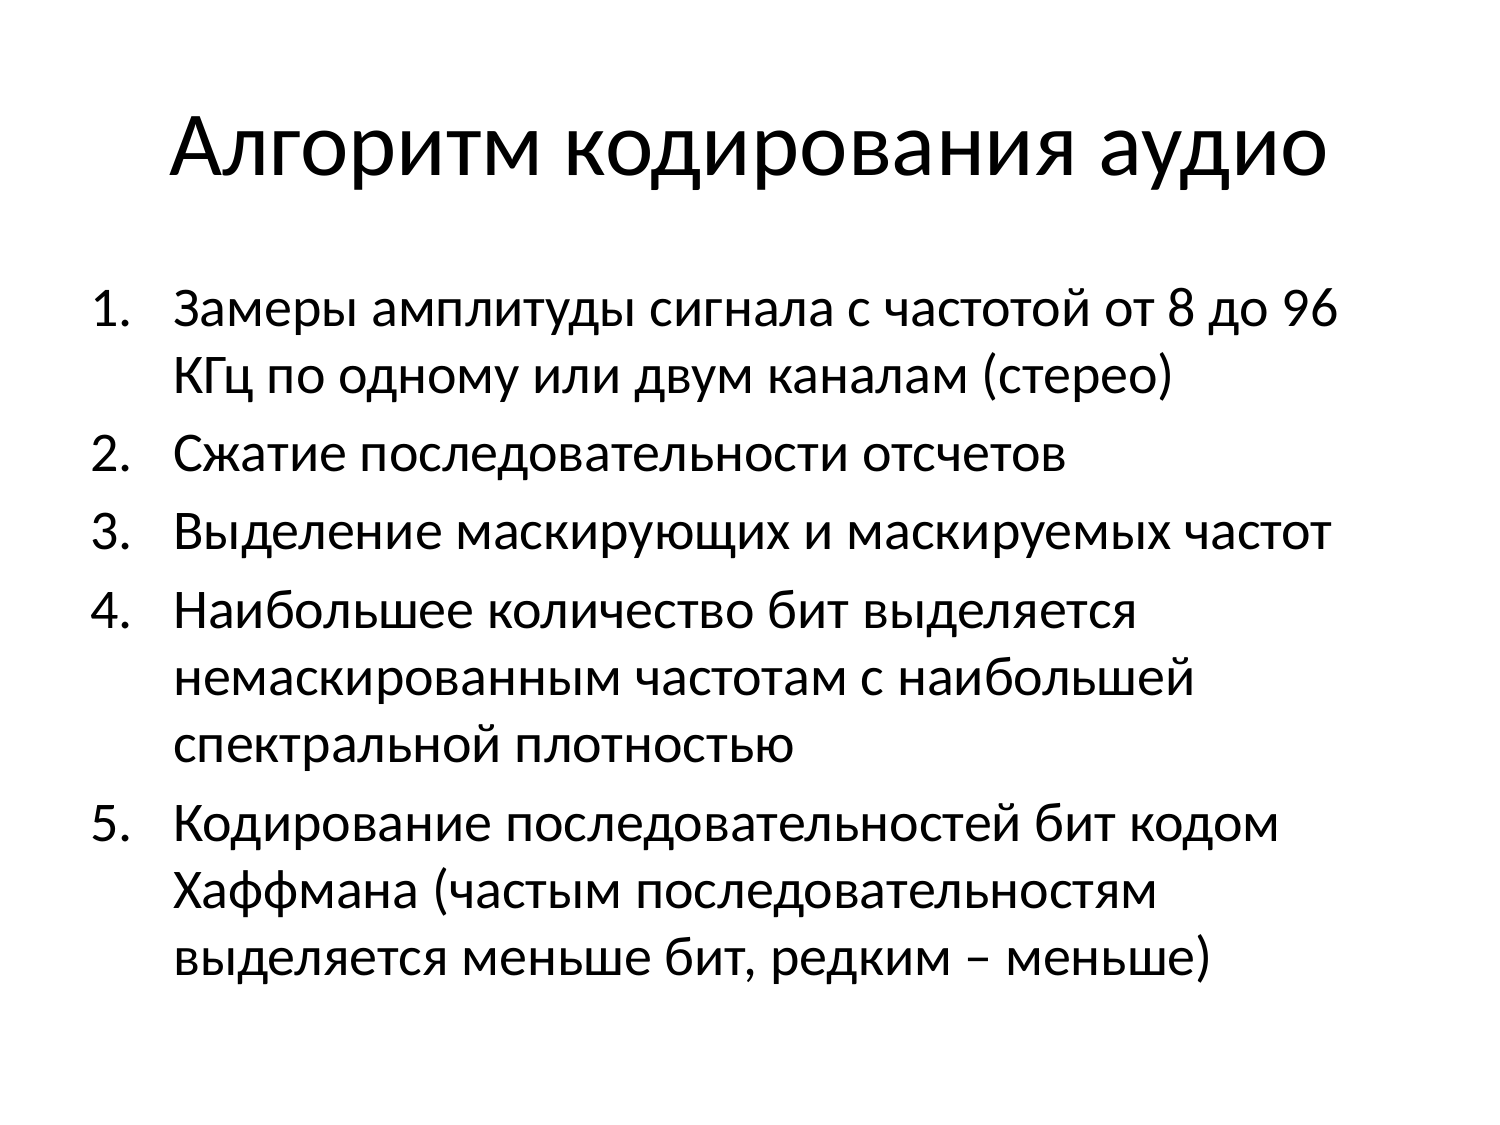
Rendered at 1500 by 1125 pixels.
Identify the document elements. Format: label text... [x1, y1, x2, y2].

list Замеры амплитуды сигнала с частотой от 8 до 96 КГц по одному или двум каналам (стерео) Сжатие последовательности отсчетов Выделение маскирующих и маскируемых частот Наибольшее количество бит выделяется немаскированным частотам с наибольшей спектральной плотностью Кодирование последовательностей бит кодом Хаффмана (частым последовательностям выделяется меньше бит, редким – меньше) [75, 262, 1425, 1005]
title Алгоритм кодирования аудио [75, 45, 1425, 233]
